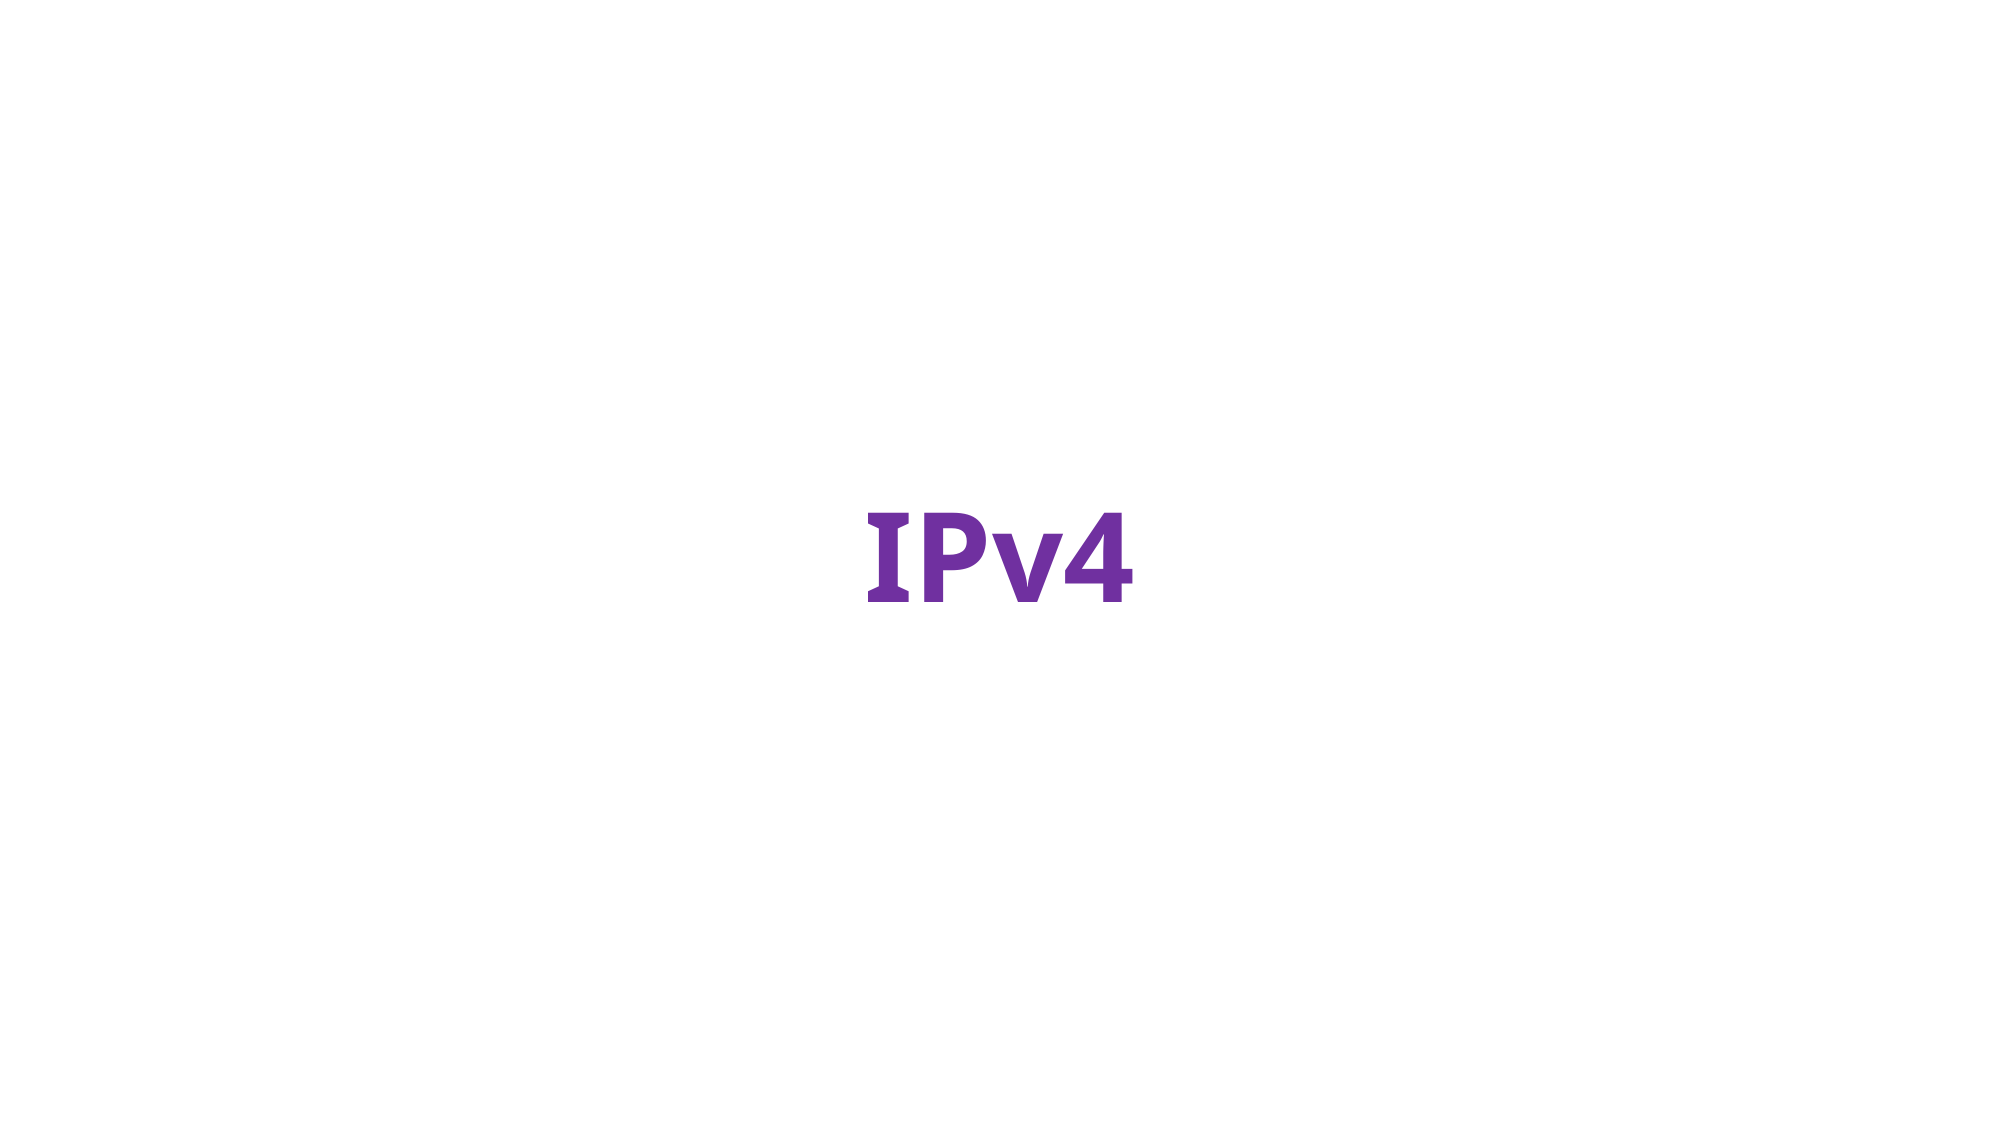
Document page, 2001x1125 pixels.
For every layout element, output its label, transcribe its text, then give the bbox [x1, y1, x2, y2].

title IPv4 [249, 453, 1750, 672]
